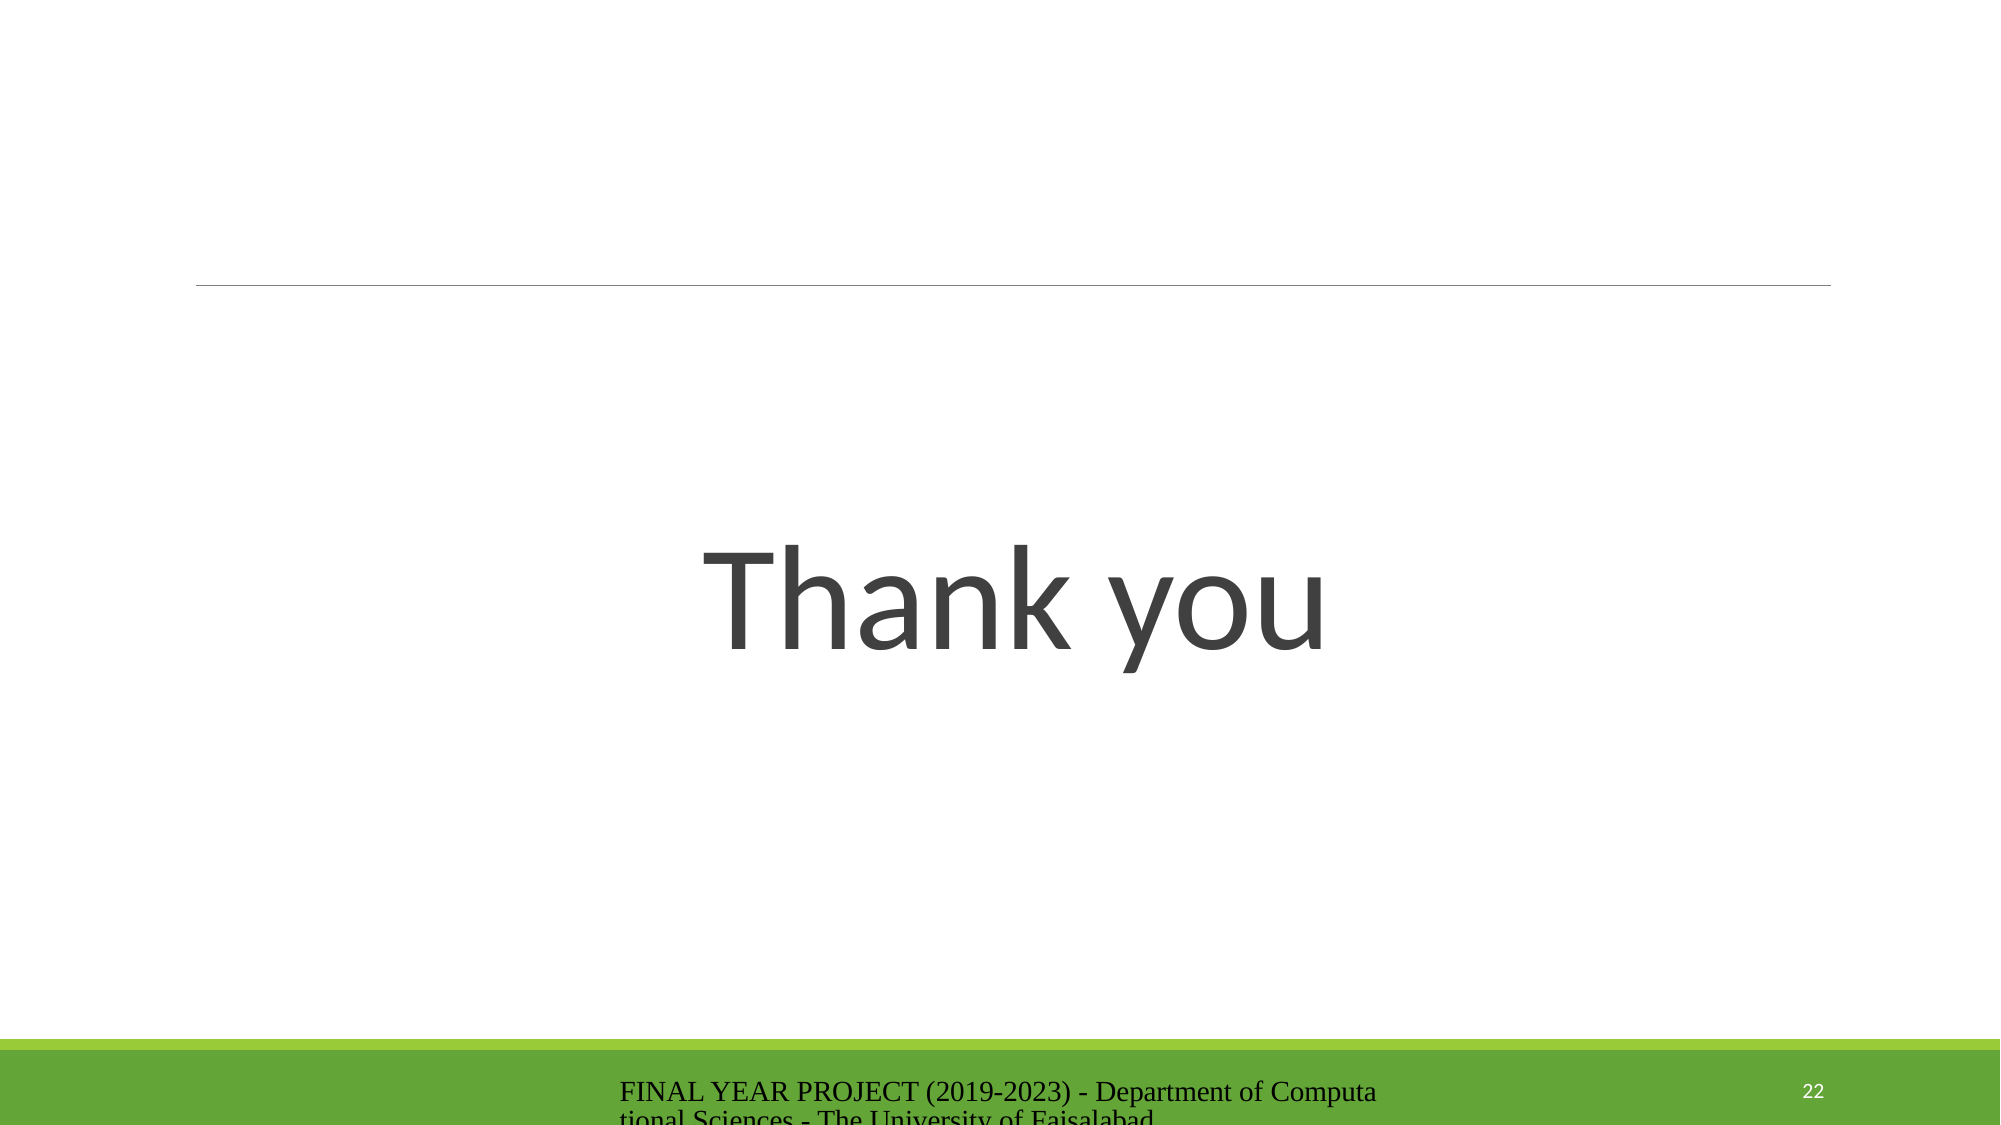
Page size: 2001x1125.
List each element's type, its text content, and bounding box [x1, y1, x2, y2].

footer FINAL YEAR PROJECT (2019-2023) - Department of Computational Sciences - The University of Faisalabad [604, 1059, 1396, 1120]
list Thank you [175, 304, 1826, 965]
slide_number 22 [1624, 1059, 1840, 1120]
